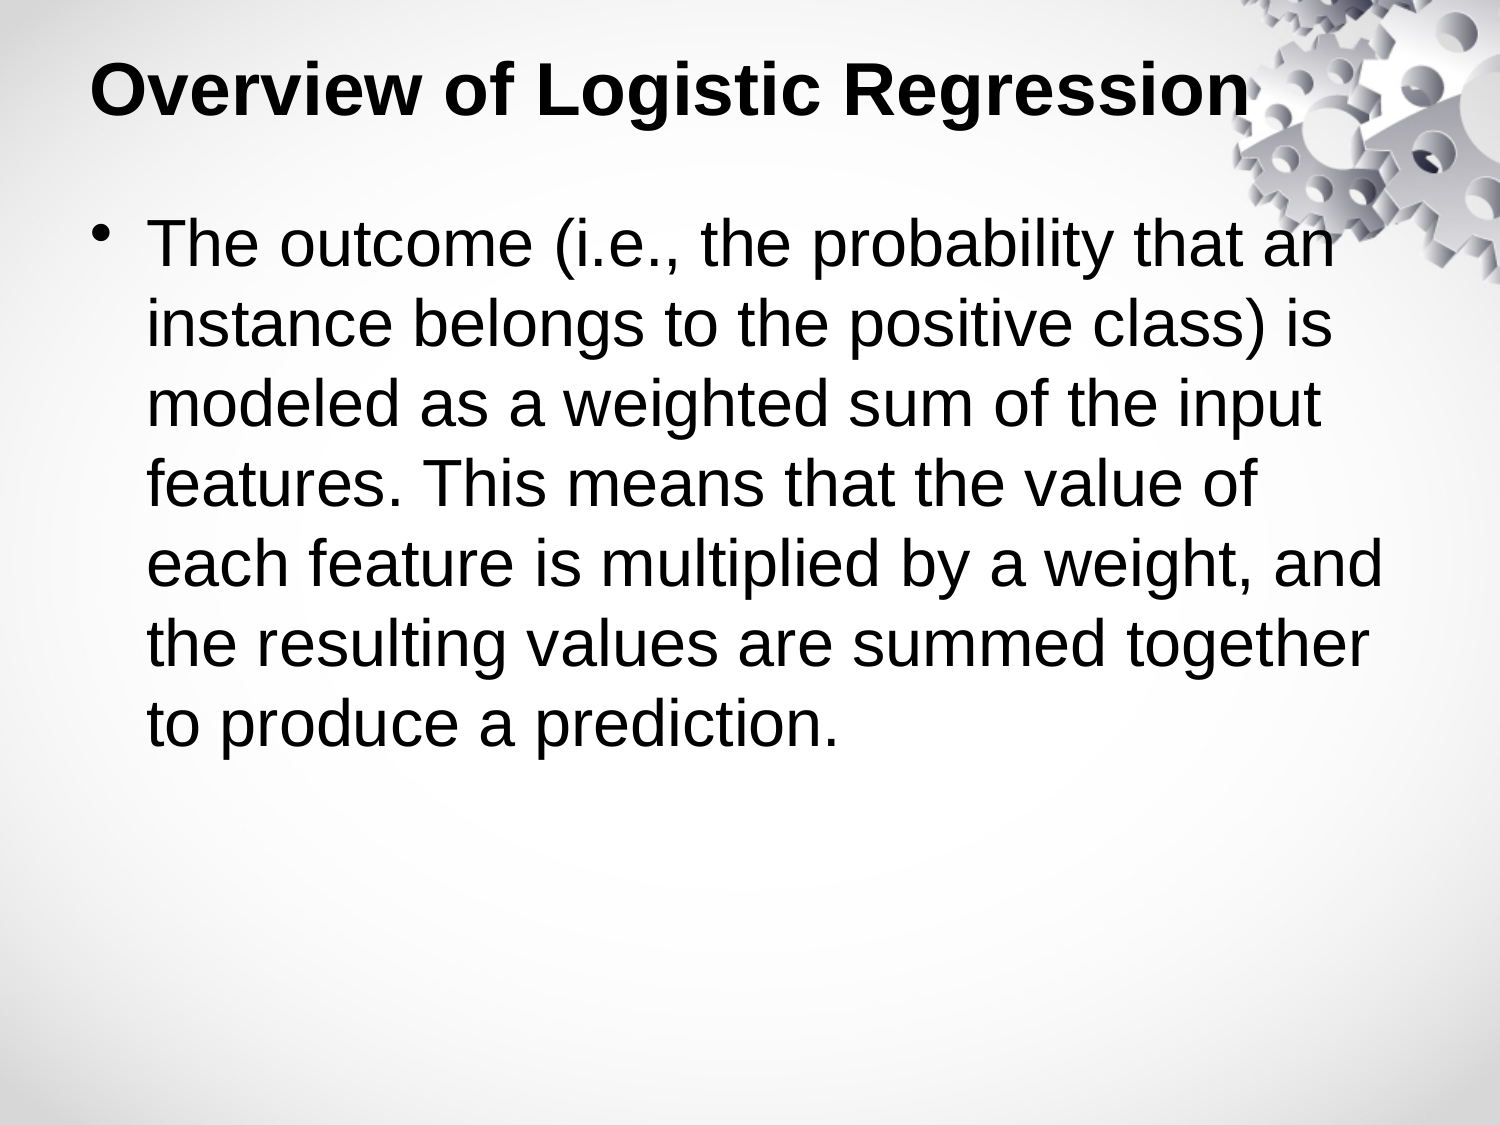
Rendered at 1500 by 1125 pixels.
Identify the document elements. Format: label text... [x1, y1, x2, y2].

list The outcome (i.e., the probability that an instance belongs to the positive class) is modeled as a weighted sum of the input features. This means that the value of each feature is multiplied by a weight, and the resulting values are summed together to produce a prediction. [74, 192, 1426, 1006]
title Overview of Logistic Regression [74, 82, 1426, 179]
picture [0, 0, 1500, 1125]
